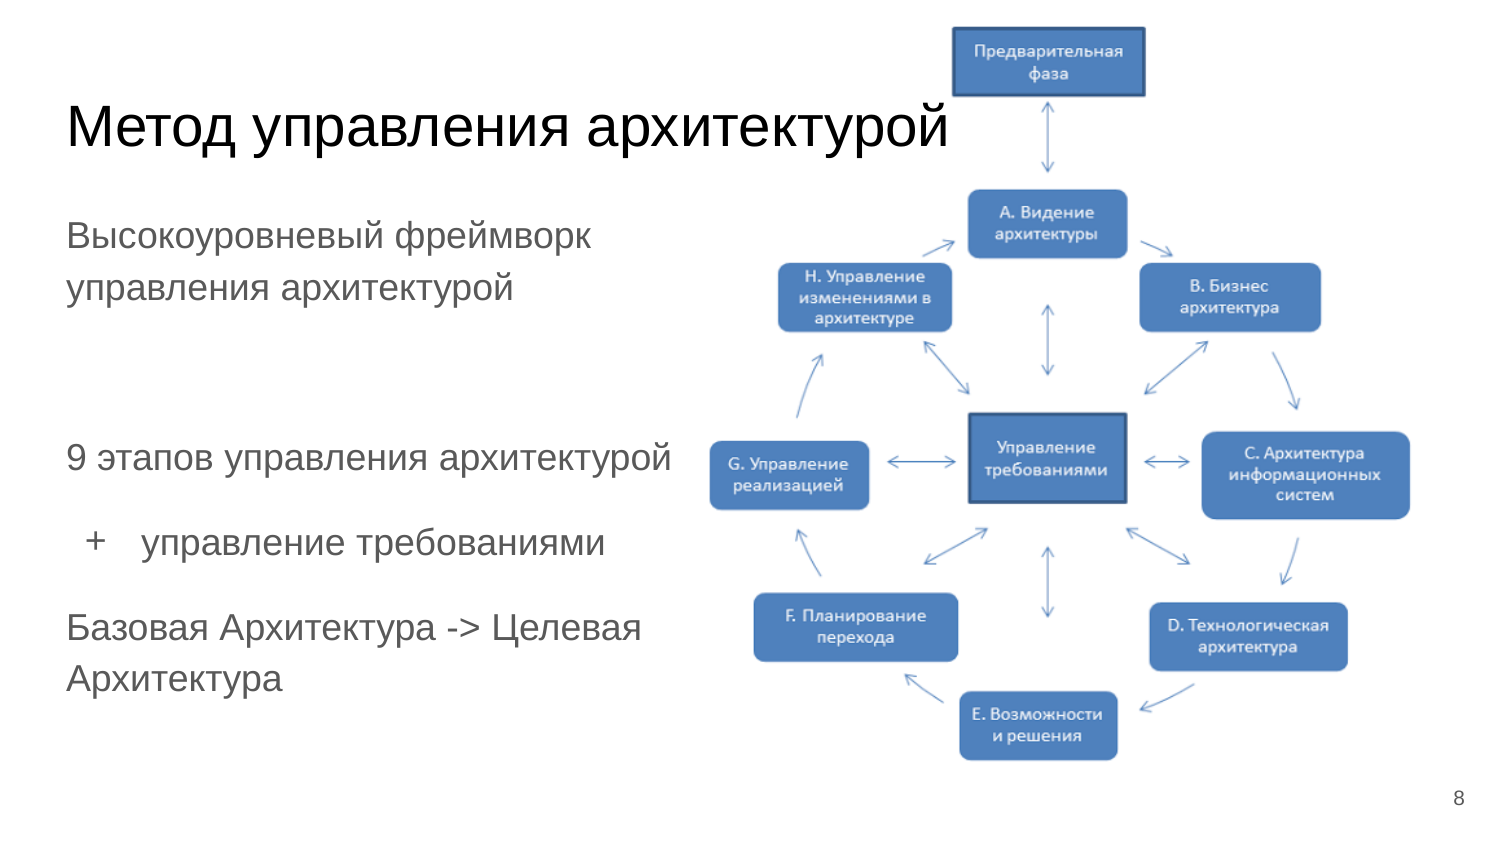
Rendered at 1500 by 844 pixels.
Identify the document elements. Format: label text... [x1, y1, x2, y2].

slide_number ‹#› [1389, 764, 1480, 830]
picture [671, 0, 1450, 797]
list Высокоуровневый фреймворк управления архитектурой 9 этапов управления архитектурой управление требованиями Базовая Архитектура -> Целевая Архитектура [51, 189, 666, 750]
title Метод управления архитектурой [51, 72, 666, 167]
